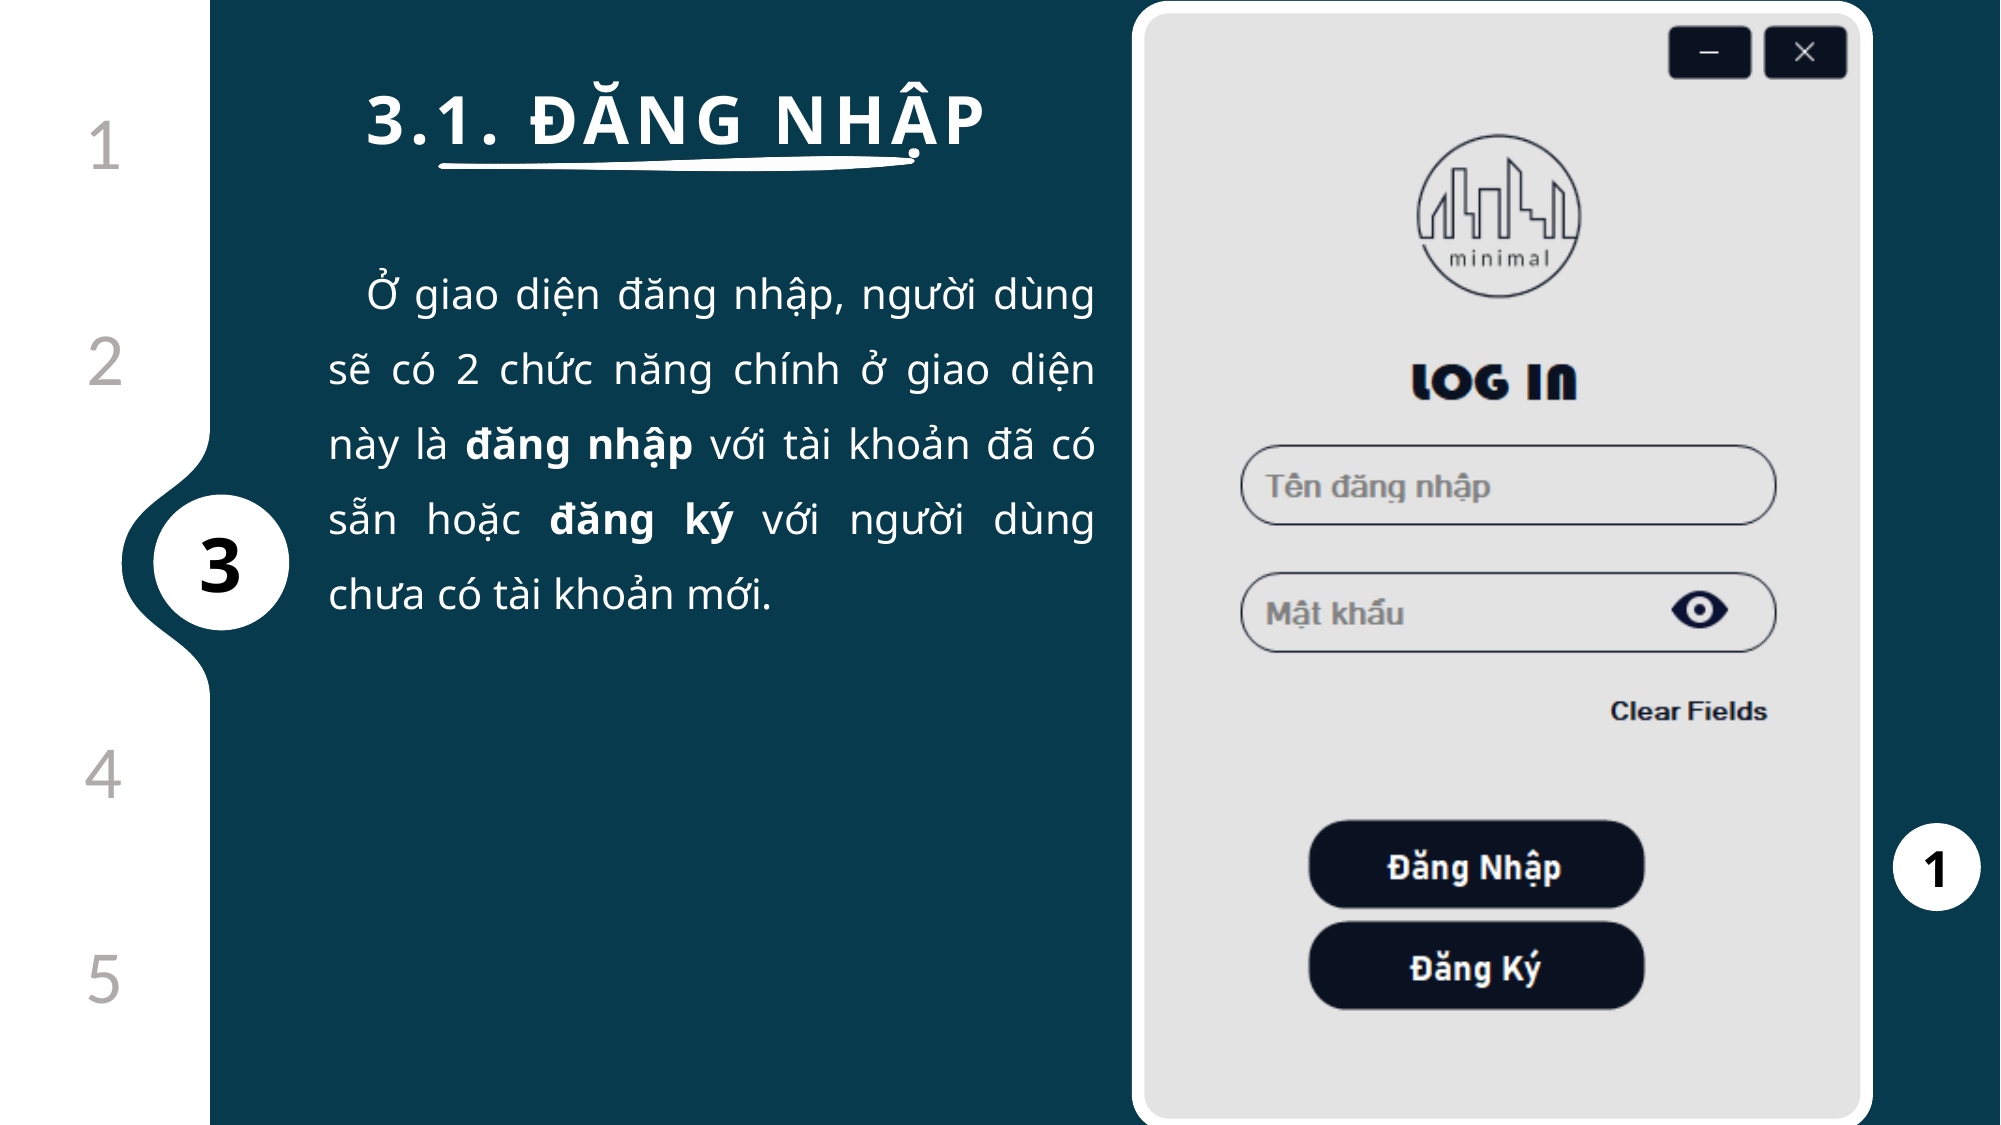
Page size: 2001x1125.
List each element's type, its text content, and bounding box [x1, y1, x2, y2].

text_box 4 [69, 715, 138, 821]
text_box 1 [1891, 822, 1982, 913]
text_box 1 [69, 86, 138, 192]
text_box 5 [71, 921, 139, 1026]
text_box [0, 0, 211, 1125]
text_box 2 [71, 303, 140, 409]
text_box Ở giao diện đăng nhập, người dùng sẽ có 2 chức năng chính ở giao diện này là đăng nhập với tài khoản đã có sẵn hoặc đăng ký với người dùng chưa có tài khoản mới. [314, 235, 1112, 626]
picture [1138, 6, 1867, 1125]
text_box 3.1. ĐĂNG NHẬP [351, 70, 1002, 166]
picture [438, 147, 915, 184]
picture [59, 502, 161, 605]
text_box 3 [161, 493, 291, 632]
